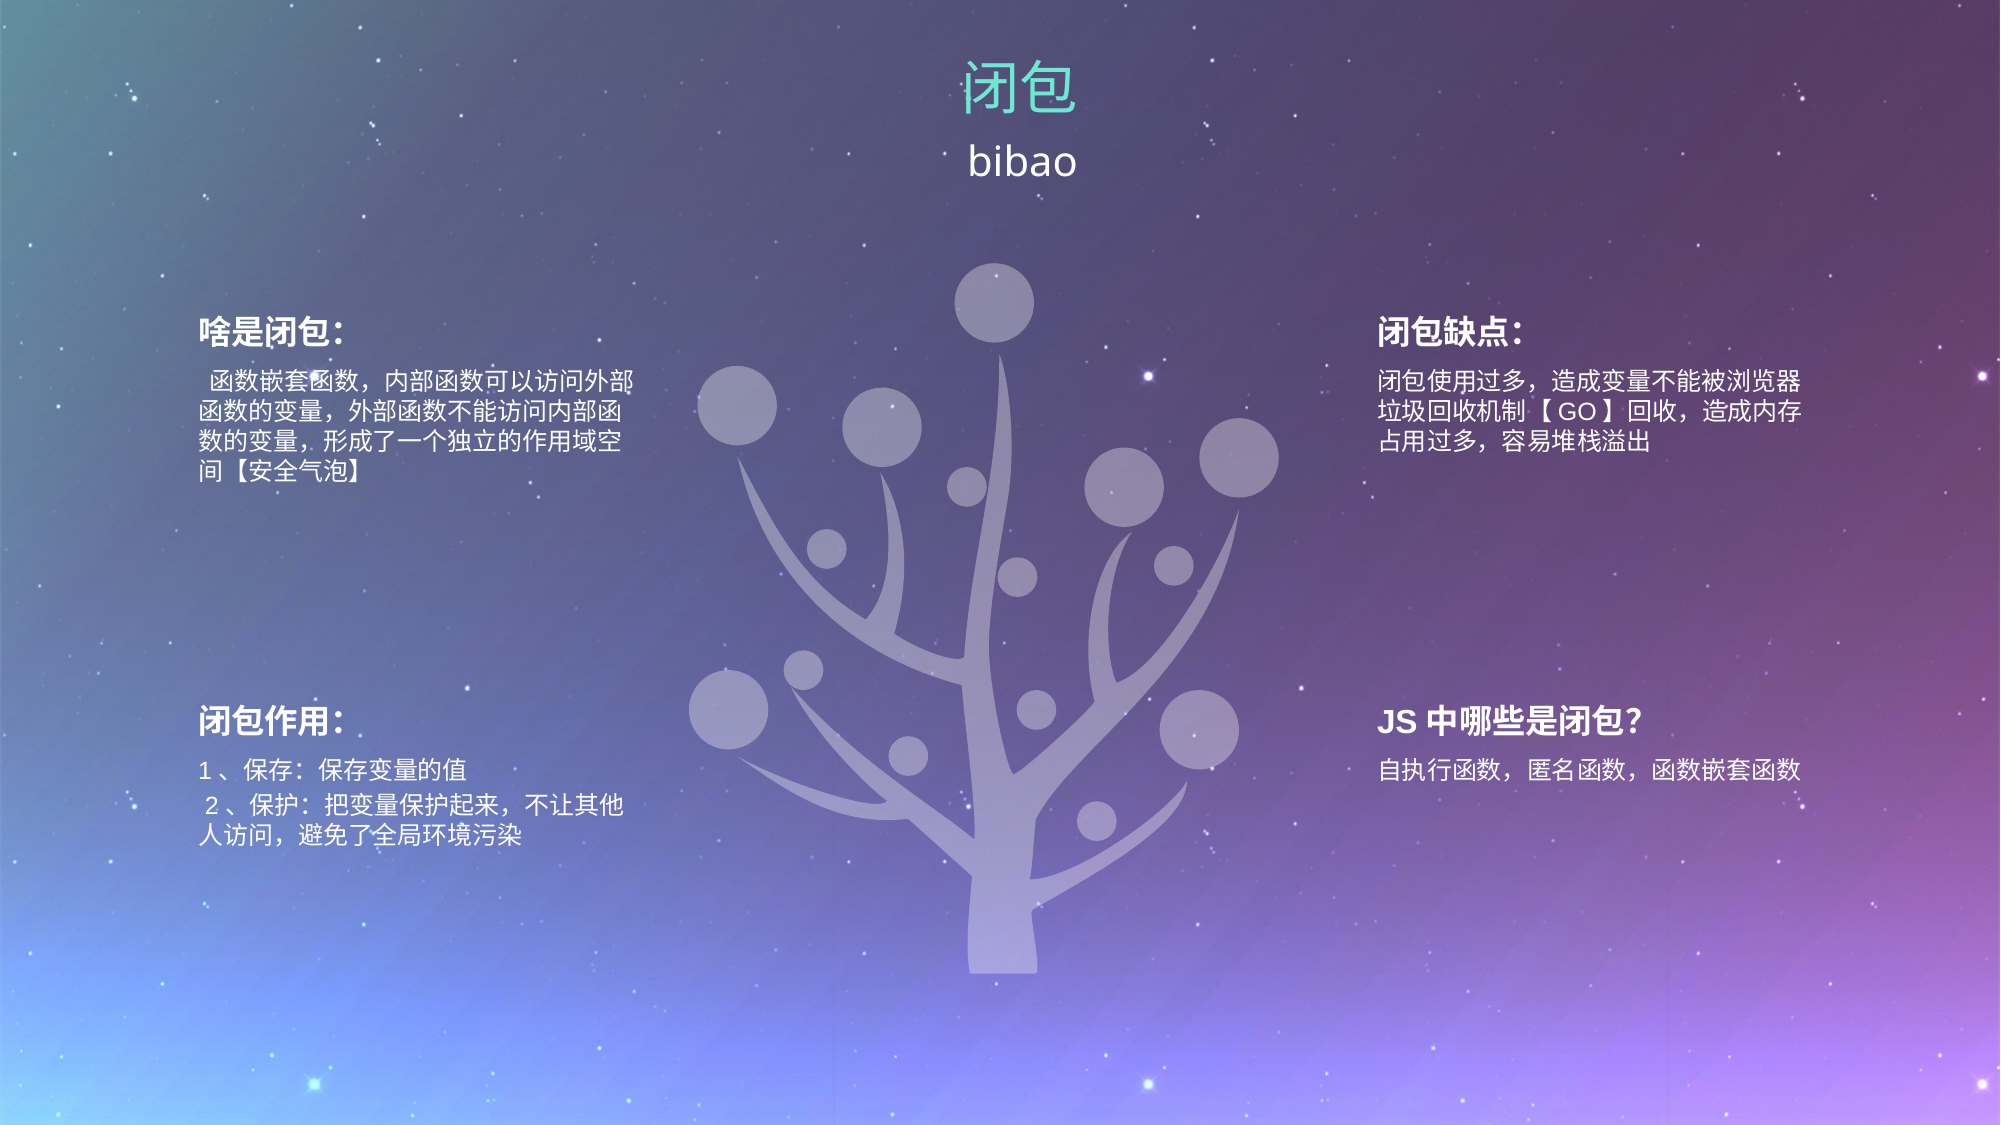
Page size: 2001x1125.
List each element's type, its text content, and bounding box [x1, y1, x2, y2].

text_box [1084, 447, 1164, 527]
text_box 闭包缺点： [1377, 311, 1610, 352]
text_box 闭包作用： [198, 699, 431, 740]
text_box [997, 557, 1038, 597]
text_box 1、保存：保存变量的值 2、保护：把变量保护起来，不让其他人访问，避免了全局环境污染 [198, 754, 645, 850]
text_box [1159, 690, 1240, 770]
text_box [737, 354, 1240, 974]
text_box [1153, 545, 1194, 586]
text_box JS中哪些是闭包？ [1377, 699, 1673, 740]
text_box 函数嵌套函数，内部函数可以访问外部函数的变量，外部函数不能访问内部函数的变量，形成了一个独立的作用域空间【安全气泡】 [198, 365, 645, 486]
text_box 闭包使用过多，造成变量不能被浏览器垃圾回收机制【GO】回收，造成内存占用过多，容易堆栈溢出 [1377, 365, 1824, 456]
text_box 自执行函数，匿名函数，函数嵌套函数 [1377, 754, 1824, 785]
text_box [842, 387, 922, 468]
text_box [697, 365, 777, 446]
text_box [947, 467, 987, 507]
text_box [688, 670, 769, 750]
text_box [1016, 690, 1057, 730]
text_box 啥是闭包： [198, 311, 431, 352]
text_box bibao [547, 127, 1498, 193]
text_box 闭包 [543, 43, 1495, 129]
text_box [1076, 801, 1117, 842]
text_box [783, 650, 824, 691]
text_box [1199, 418, 1279, 498]
picture [0, 0, 2000, 1125]
text_box [806, 529, 847, 569]
text_box [888, 736, 929, 776]
text_box [954, 263, 1034, 343]
